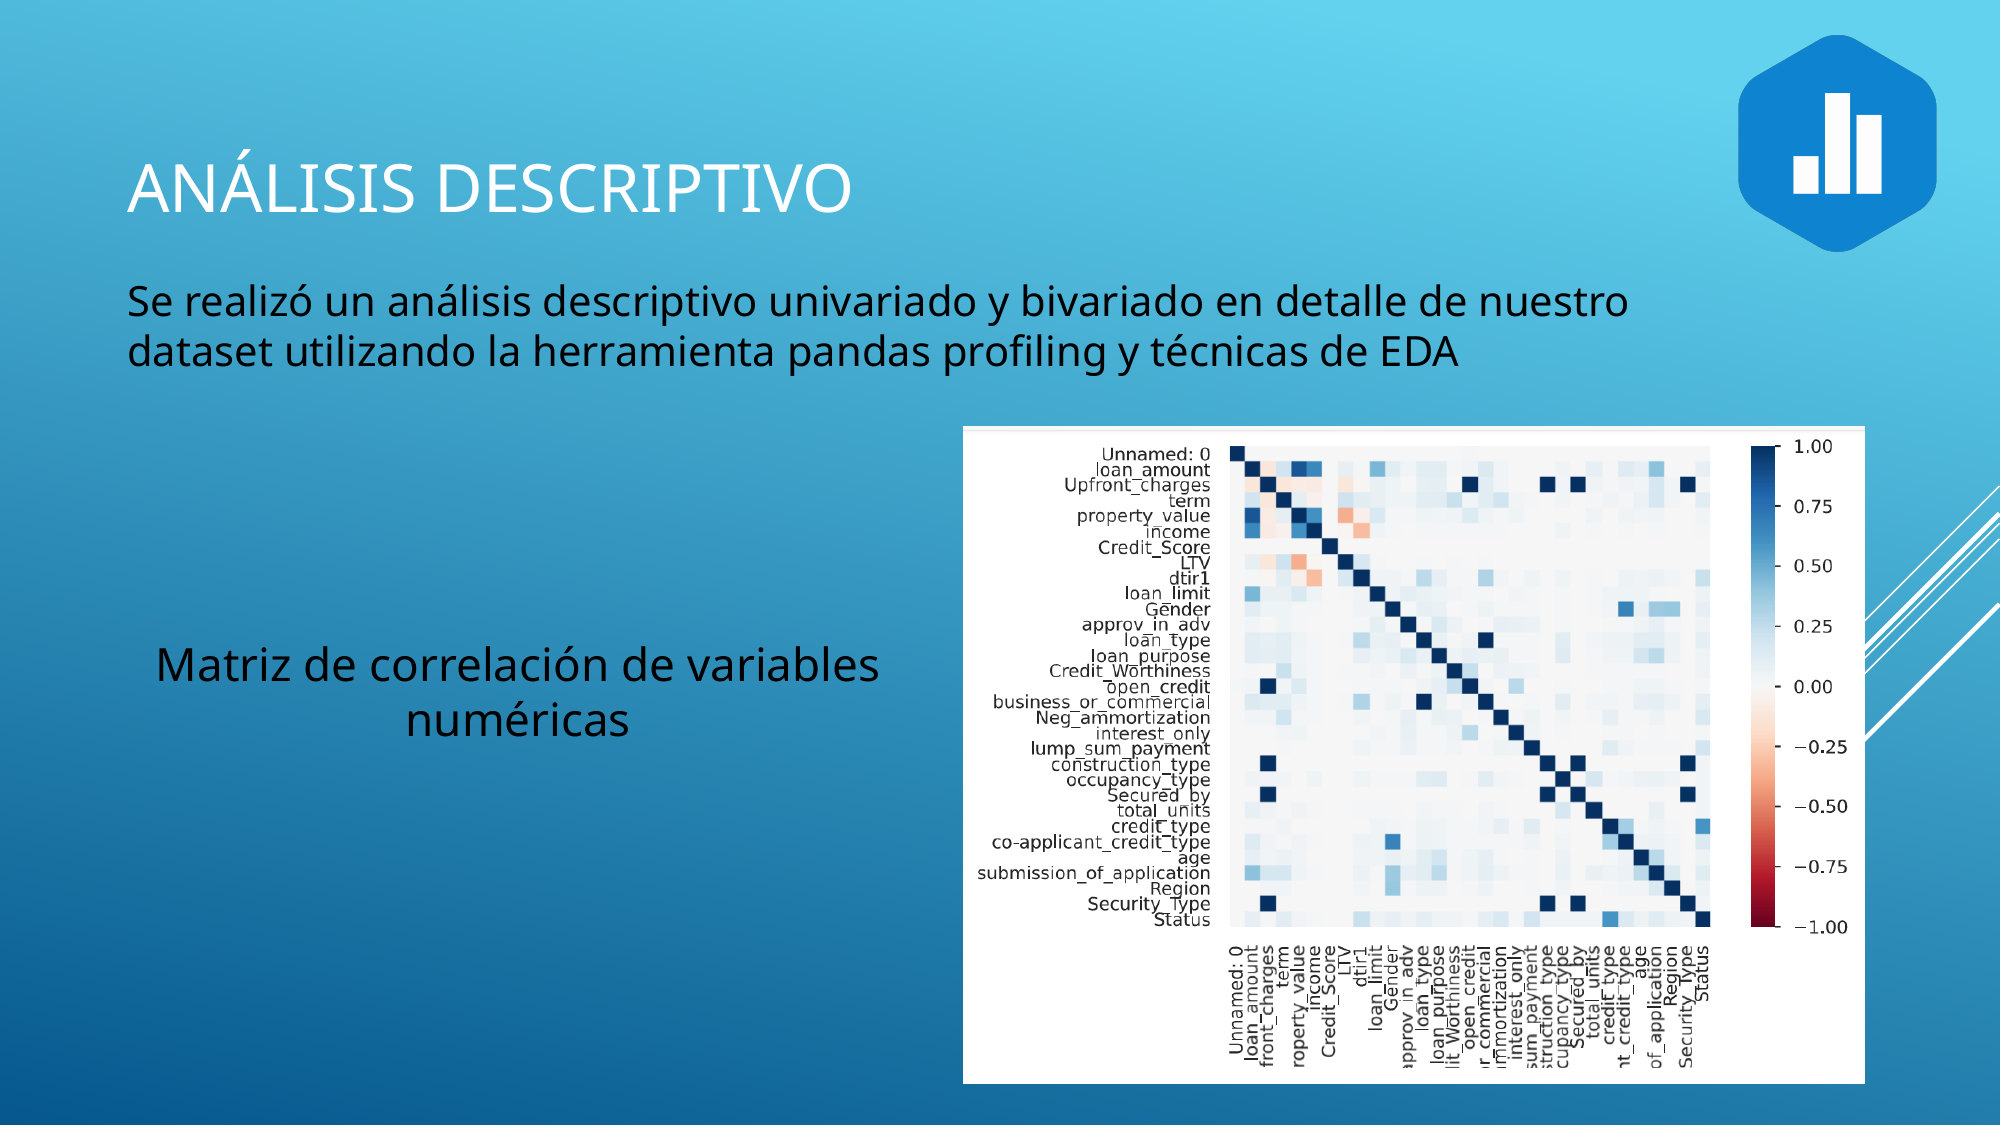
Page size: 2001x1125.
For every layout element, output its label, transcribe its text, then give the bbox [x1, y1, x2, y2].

picture [963, 426, 1865, 1084]
text_box Matriz de correlación de variables numéricas [62, 620, 958, 723]
title ANÁLISIS DESCRIPTIVO [112, 112, 927, 259]
text_box Se realizó un análisis descriptivo univariado y bivariado en detalle de nuestro dataset utilizando la herramienta pandas profiling y técnicas de EDA [112, 259, 1755, 392]
picture [1732, 35, 1943, 252]
